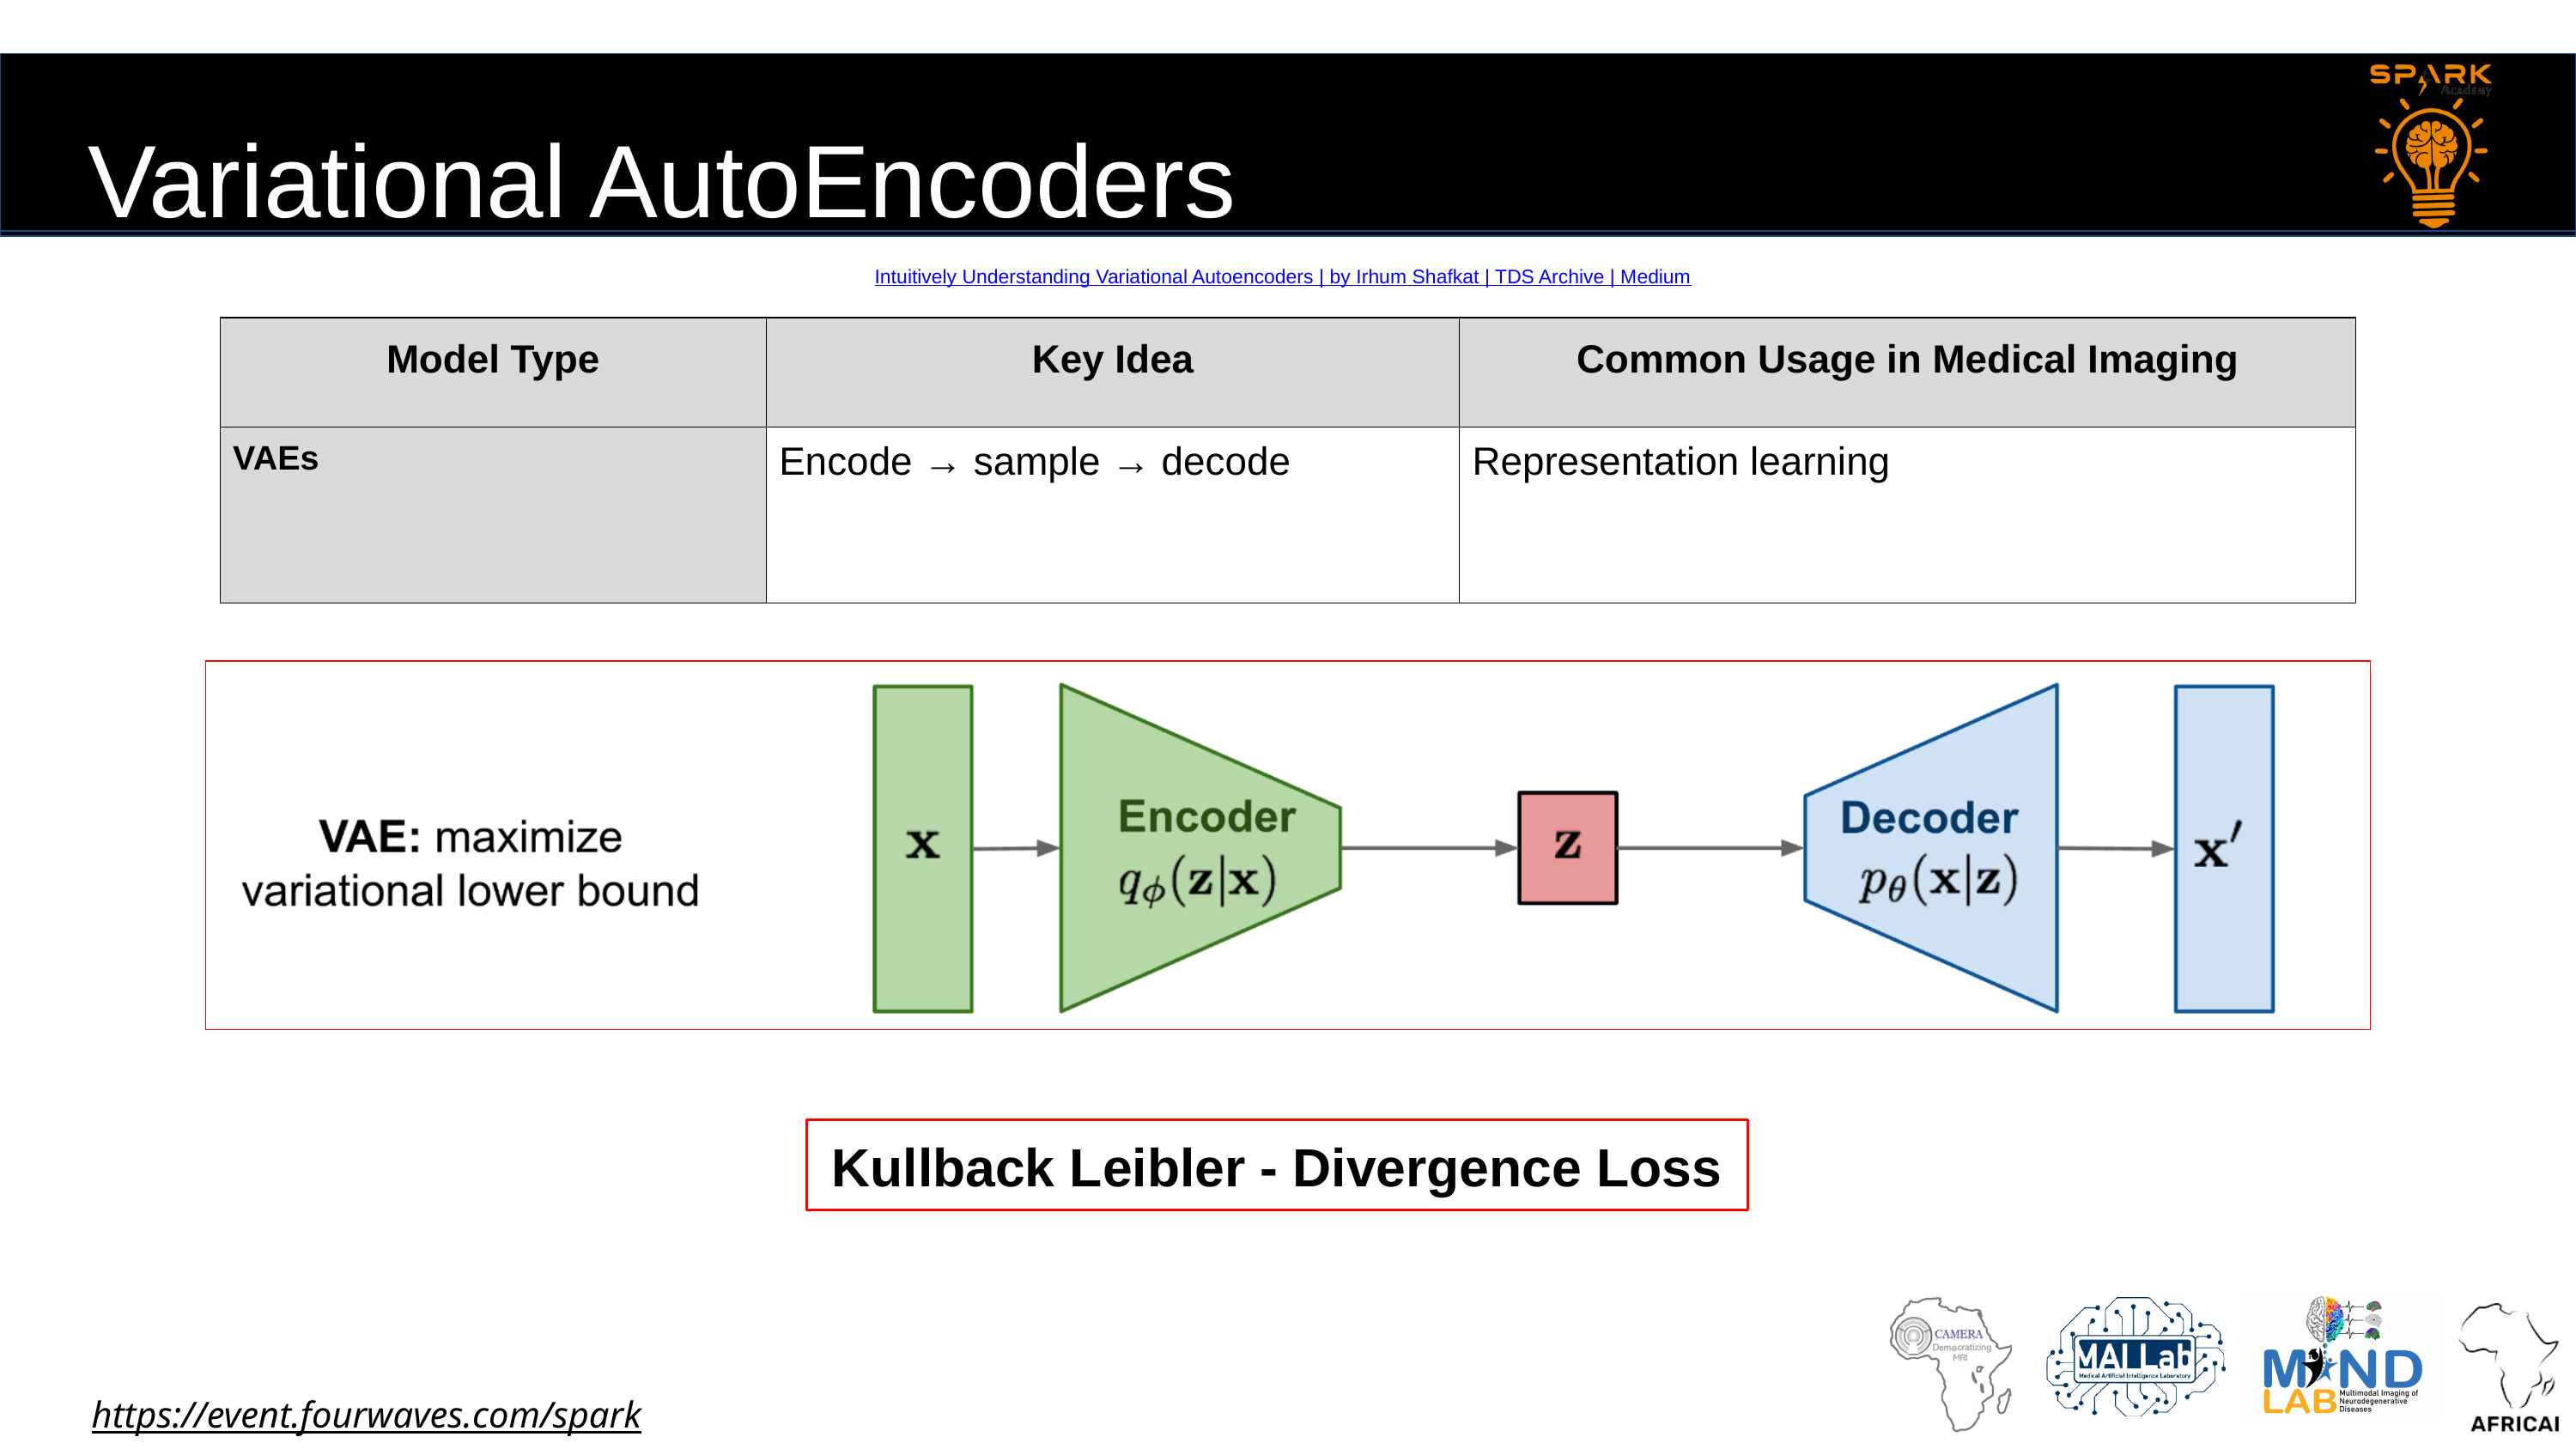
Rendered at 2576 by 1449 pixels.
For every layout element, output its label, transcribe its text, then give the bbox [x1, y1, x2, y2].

text_box Intuitively Understanding Variational Autoencoders | by Irhum Shafkat | TDS Archive | Medium [861, 252, 1715, 300]
table_header Common Usage in Medical Imaging [1460, 318, 2355, 427]
table_cell Encode → sample → decode [767, 427, 1459, 603]
table_cell VAEs [221, 427, 766, 603]
table_header Key Idea [767, 318, 1459, 427]
text_box Kullback Leibler - Divergence Loss [806, 1119, 1748, 1210]
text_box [1888, 1292, 2568, 1433]
text_box https://event.fourwaves.com/spark [48, 1349, 685, 1442]
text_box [0, 53, 2576, 237]
picture [206, 661, 2370, 1029]
table_cell Representation learning [1460, 427, 2355, 603]
table_header Model Type [221, 318, 766, 427]
